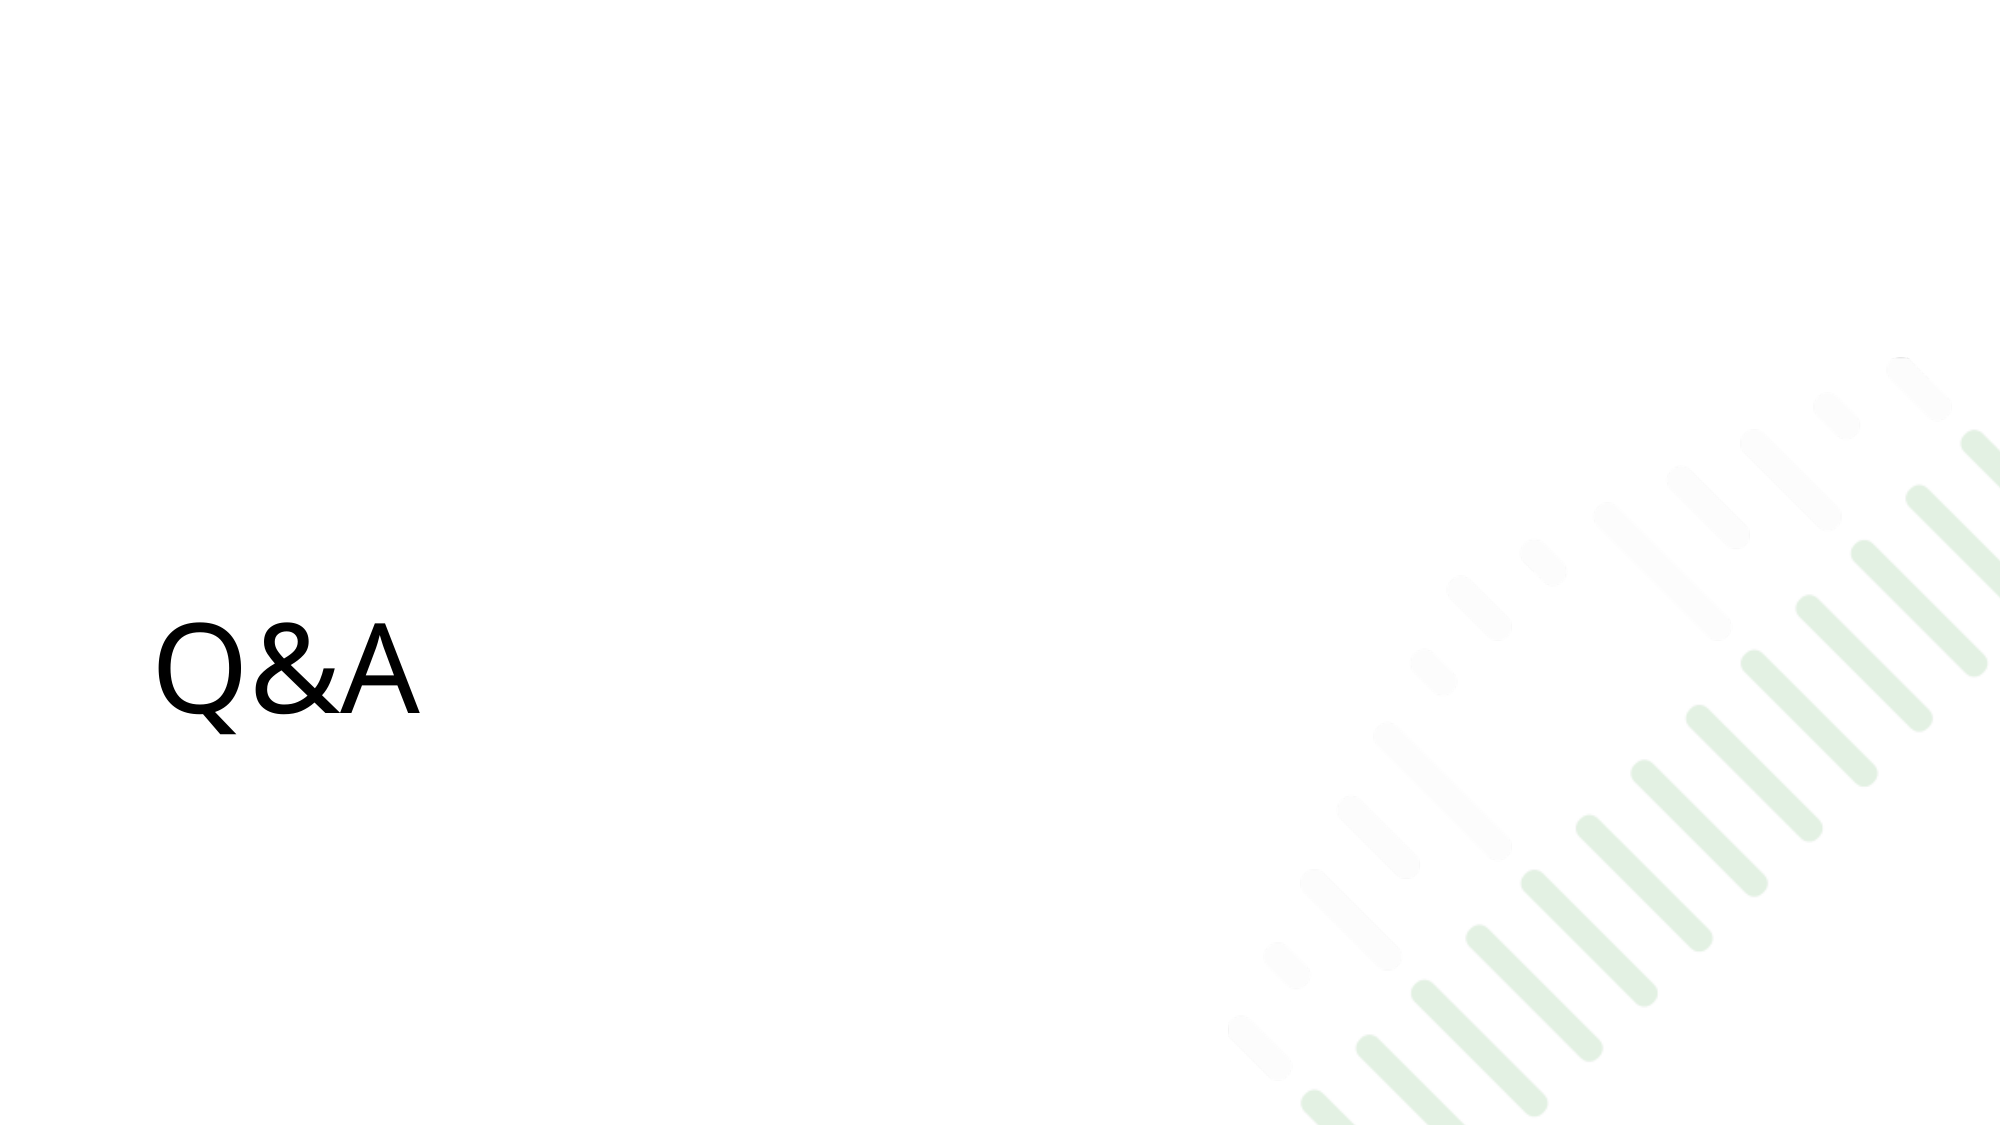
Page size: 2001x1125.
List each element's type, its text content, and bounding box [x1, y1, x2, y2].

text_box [1228, 357, 2000, 1125]
title Q&A [136, 280, 1862, 749]
